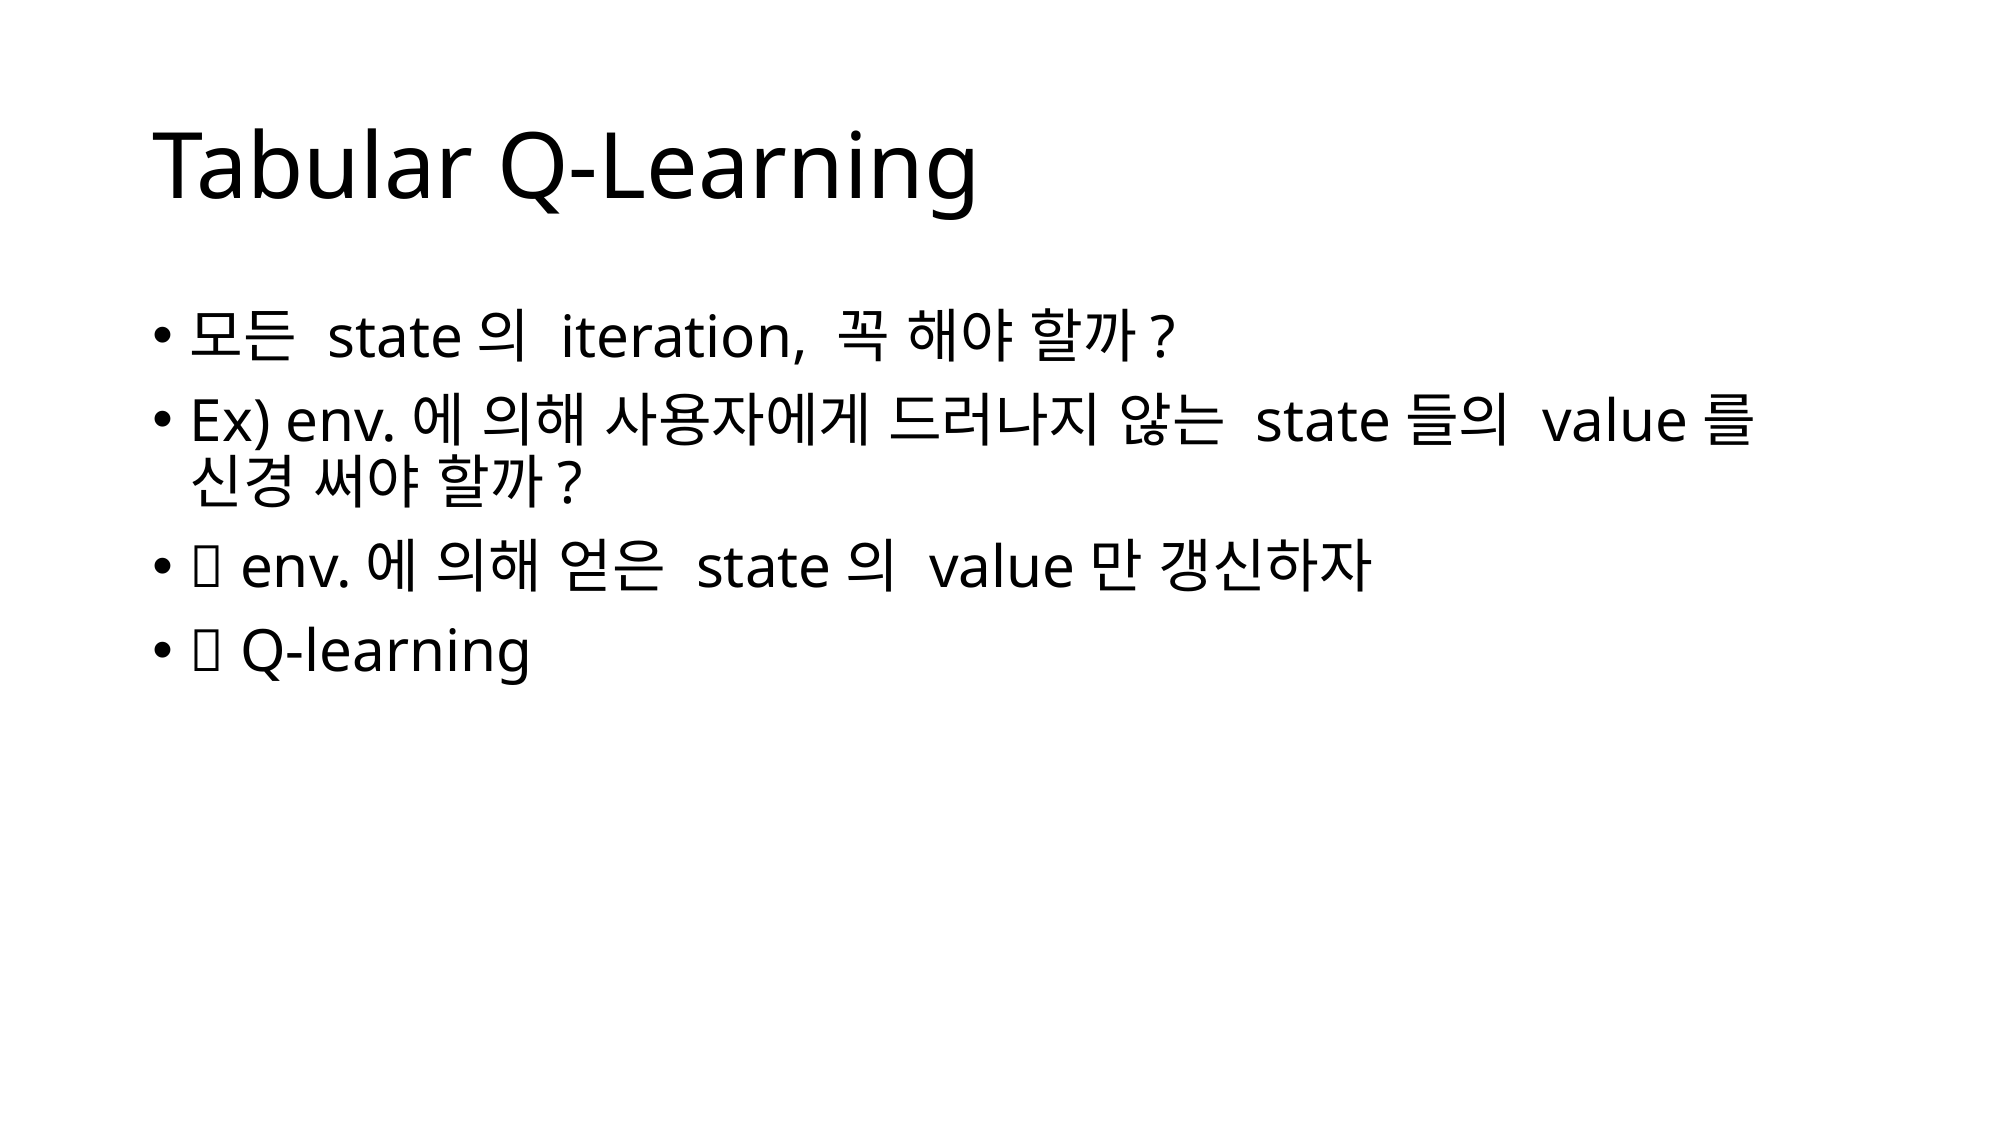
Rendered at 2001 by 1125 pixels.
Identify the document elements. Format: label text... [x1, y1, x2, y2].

list 모든 state의 iteration, 꼭 해야 할까? Ex) env.에 의해 사용자에게 드러나지 않는 state들의 value를 신경 써야 할까?  env.에 의해 얻은 state의 value만 갱신하자  Q-learning [137, 299, 1863, 1014]
title Tabular Q-Learning [137, 59, 1863, 278]
